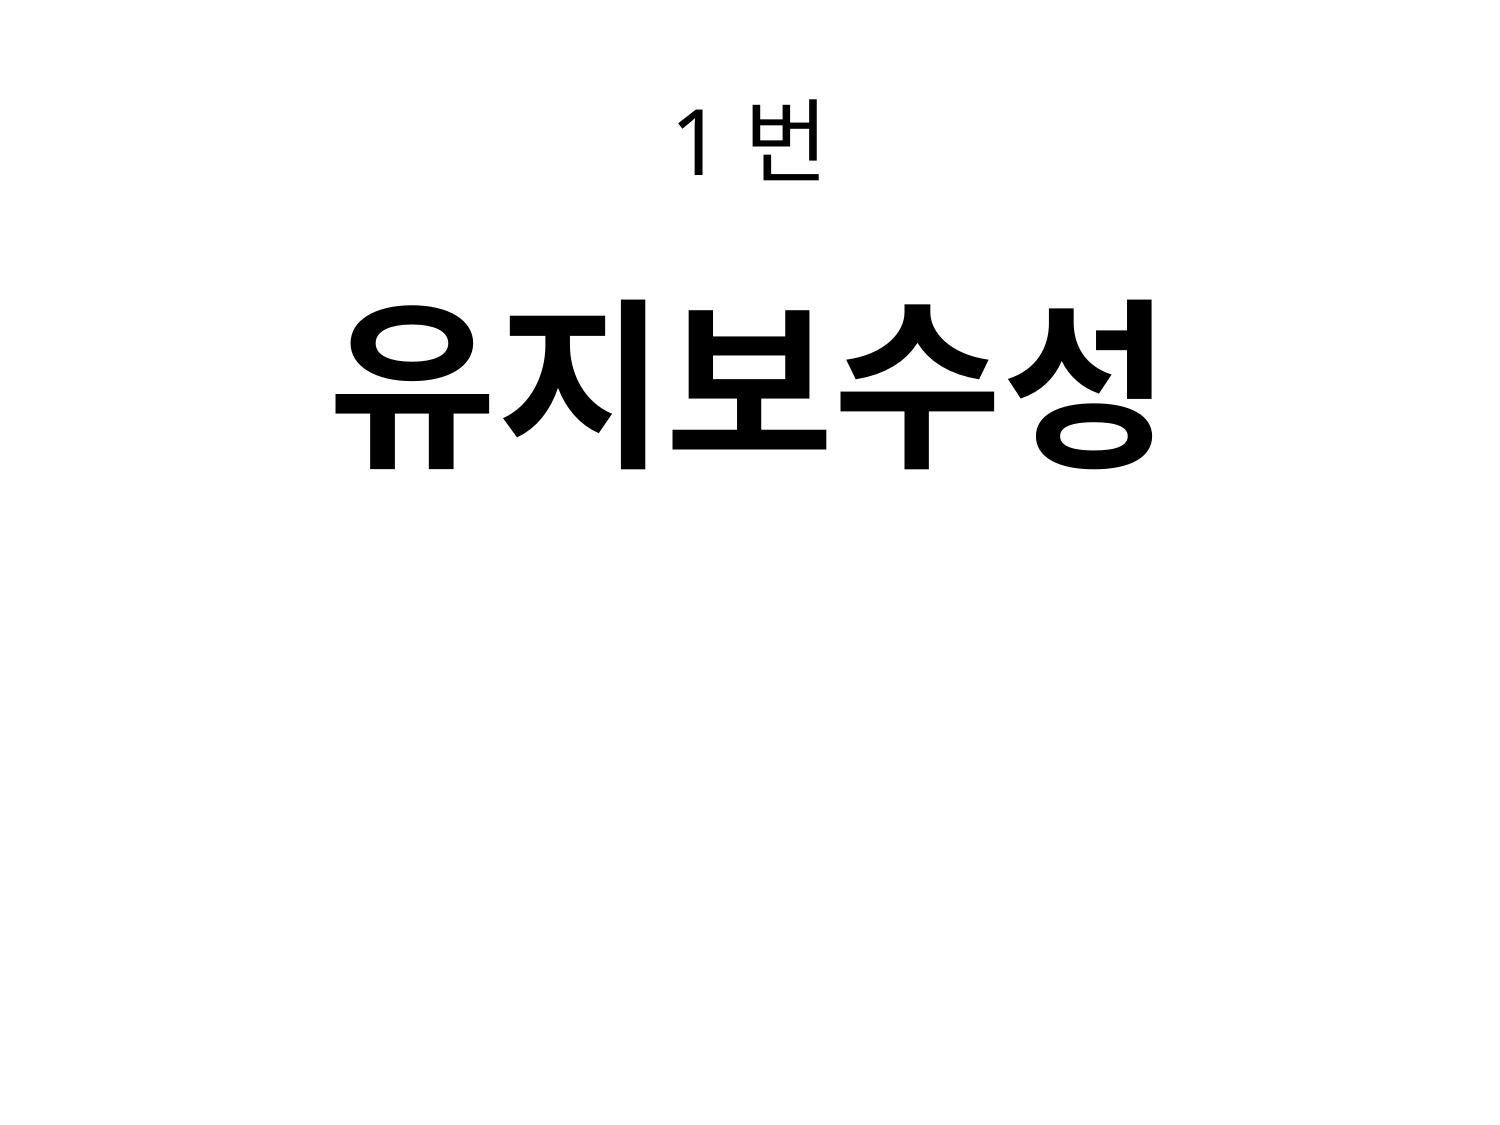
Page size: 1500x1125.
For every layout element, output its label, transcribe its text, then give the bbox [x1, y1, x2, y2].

list 유지보수성 [75, 262, 1425, 1005]
title 1번 [75, 45, 1425, 233]
